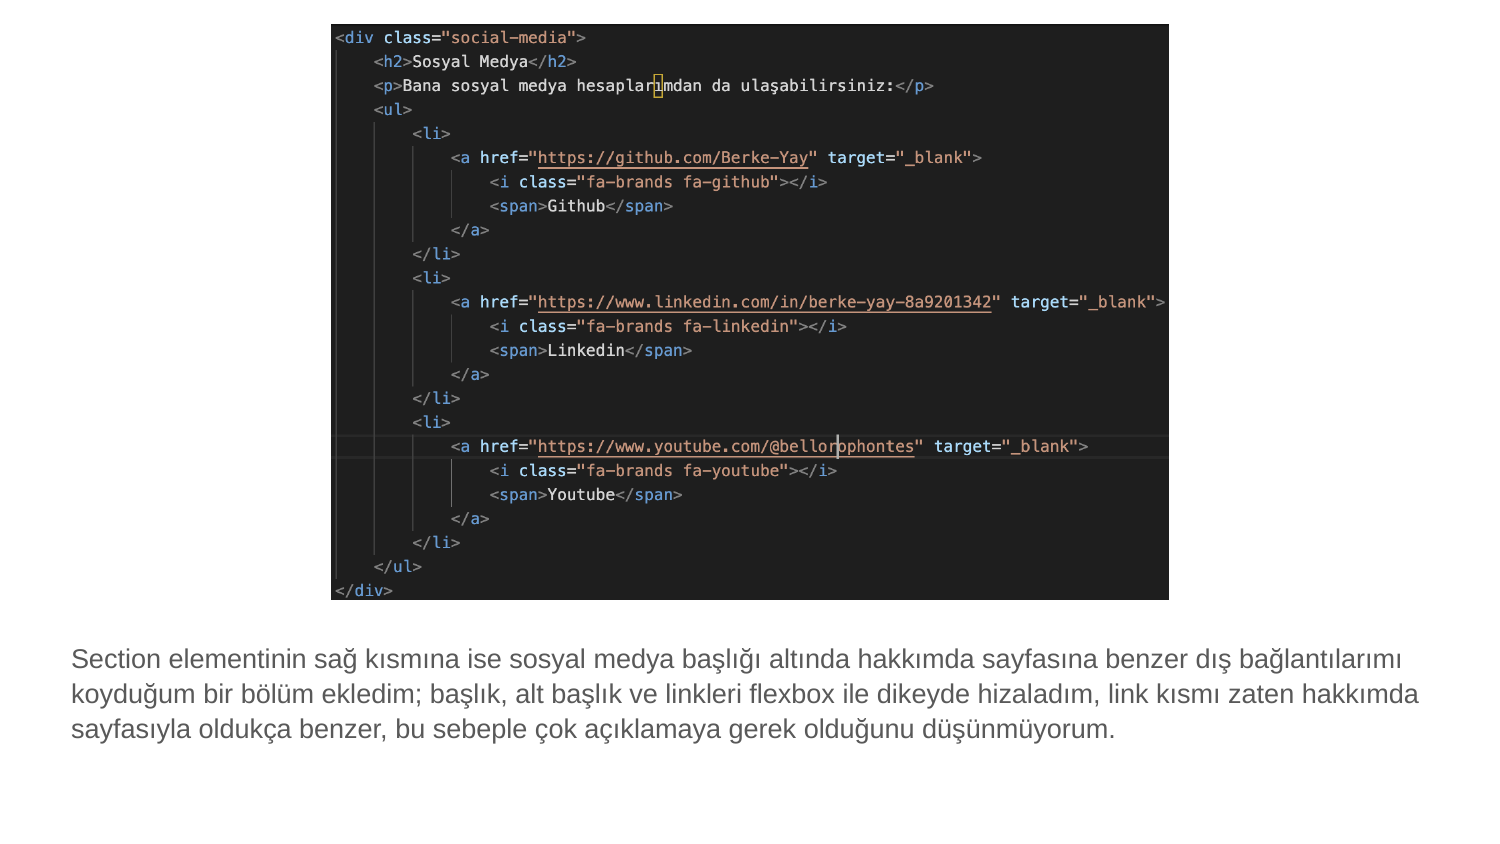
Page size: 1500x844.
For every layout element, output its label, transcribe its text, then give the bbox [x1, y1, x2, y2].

list Section elementinin sağ kısmına ise sosyal medya başlığı altında hakkımda sayfasına benzer dış bağlantılarımı koyduğum bir bölüm ekledim; başlık, alt başlık ve linkleri flexbox ile dikeyde hizaladım, link kısmı zaten hakkımda sayfasıyla oldukça benzer, bu sebeple çok açıklamaya gerek olduğunu düşünmüyorum. [55, 624, 1444, 809]
picture [331, 24, 1169, 600]
